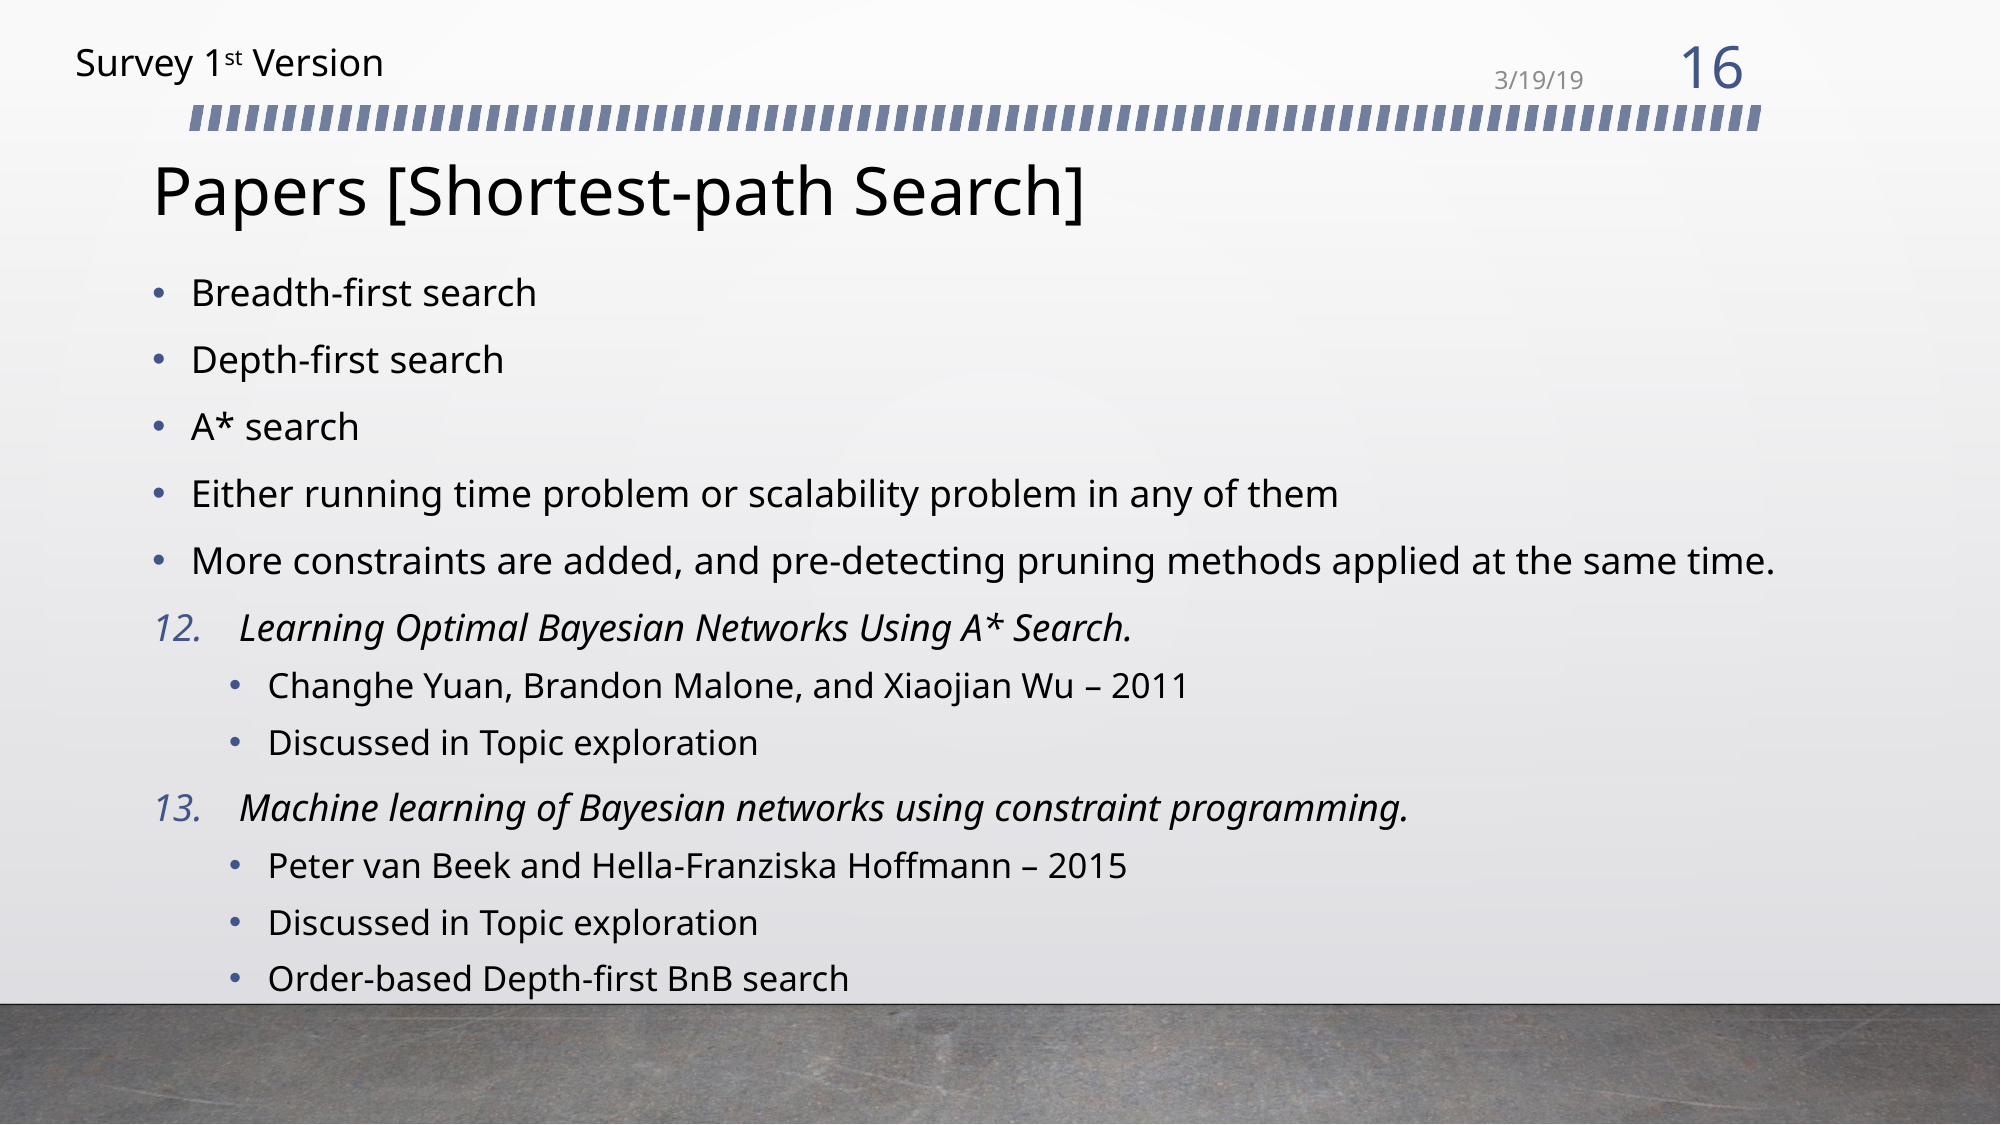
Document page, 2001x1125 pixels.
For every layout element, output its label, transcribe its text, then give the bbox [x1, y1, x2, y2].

picture [0, 1004, 2000, 1124]
text_box Survey 1st Version [60, 31, 474, 92]
title Papers [Shortest-path Search] [137, 149, 1863, 253]
slide_number 16 [1626, 22, 1760, 106]
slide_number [1186, 54, 1600, 105]
list Breadth-first search Depth-first search A* search Either running time problem or scalability problem in any of them More constraints are added, and pre-detecting pruning methods applied at the same time. Learning Optimal Bayesian Networks Using A* Search. Changhe Yuan, Brandon Malone, and Xiaojian Wu – 2011 Discussed in Topic exploration Machine learning of Bayesian networks using constraint programming. Peter van Beek and Hella-Franziska Hoffmann – 2015 Discussed in Topic exploration Order-based Depth-first BnB search [137, 253, 1863, 1014]
